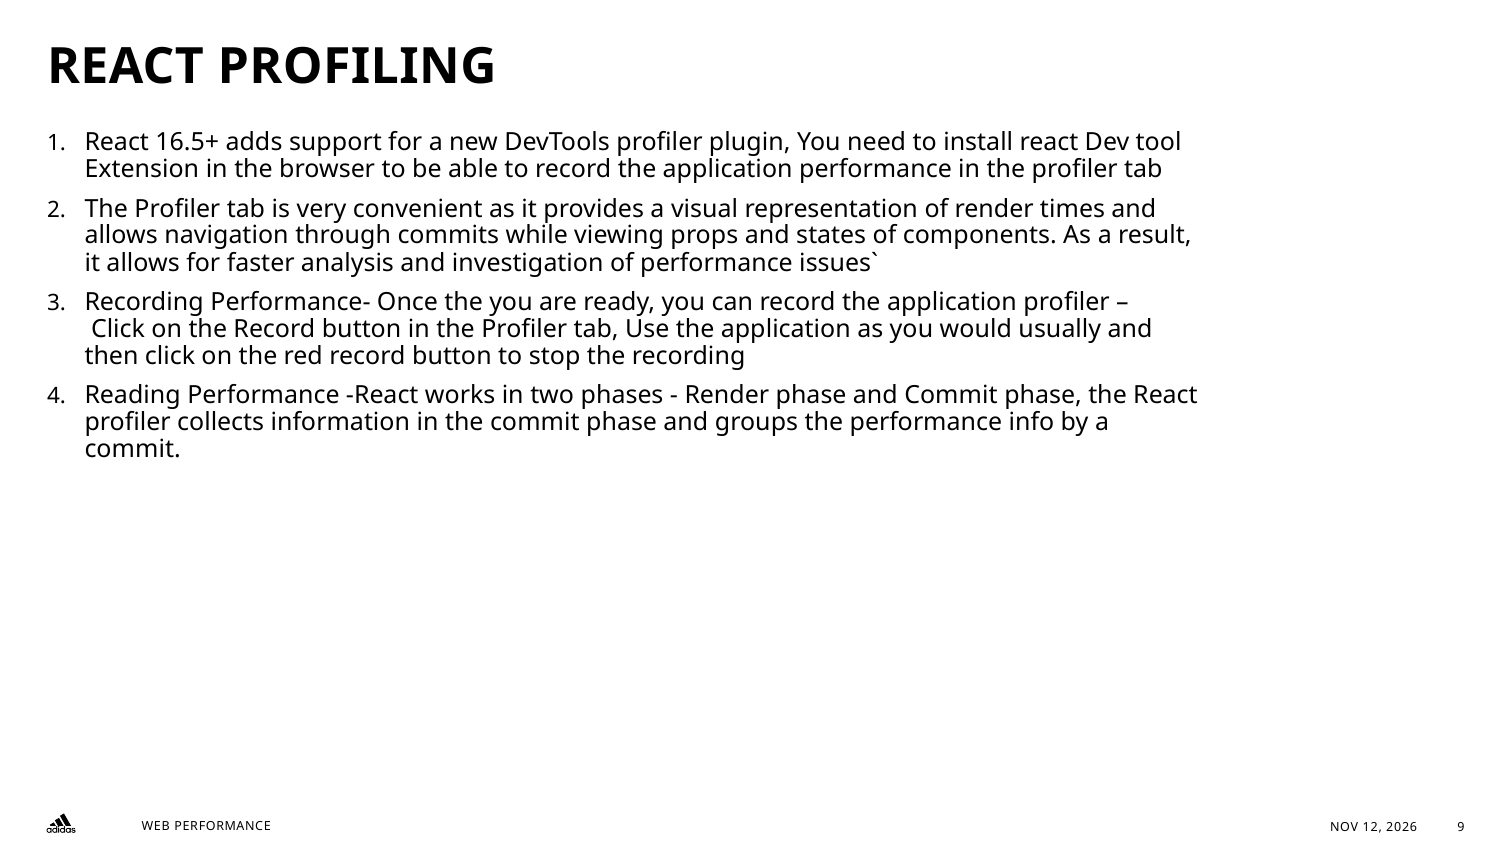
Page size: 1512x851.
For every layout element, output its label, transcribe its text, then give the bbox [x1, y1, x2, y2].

list React 16.5+ adds support for a new DevTools profiler plugin, You need to install react Dev tool Extension in the browser to be able to record the application performance in the profiler tab The Profiler tab is very convenient as it provides a visual representation of render times and allows navigation through commits while viewing props and states of components. As a result, it allows for faster analysis and investigation of performance issues` Recording Performance- Once the you are ready, you can record the application profiler – Click on the Record button in the Profiler tab, Use the application as you would usually and then click on the red record button to stop the recording Reading Performance -React works in two phases - Render phase and Commit phase, the React profiler collects information in the commit phase and groups the performance info by a commit. [47, 129, 1205, 768]
slide_number 9 [1418, 803, 1465, 851]
title REACT PROFILING [47, 47, 1323, 95]
picture [38, 803, 98, 841]
slide_number 10-Feb-23 [1322, 803, 1418, 851]
footer WEB PERFORMANCE [141, 803, 1229, 851]
